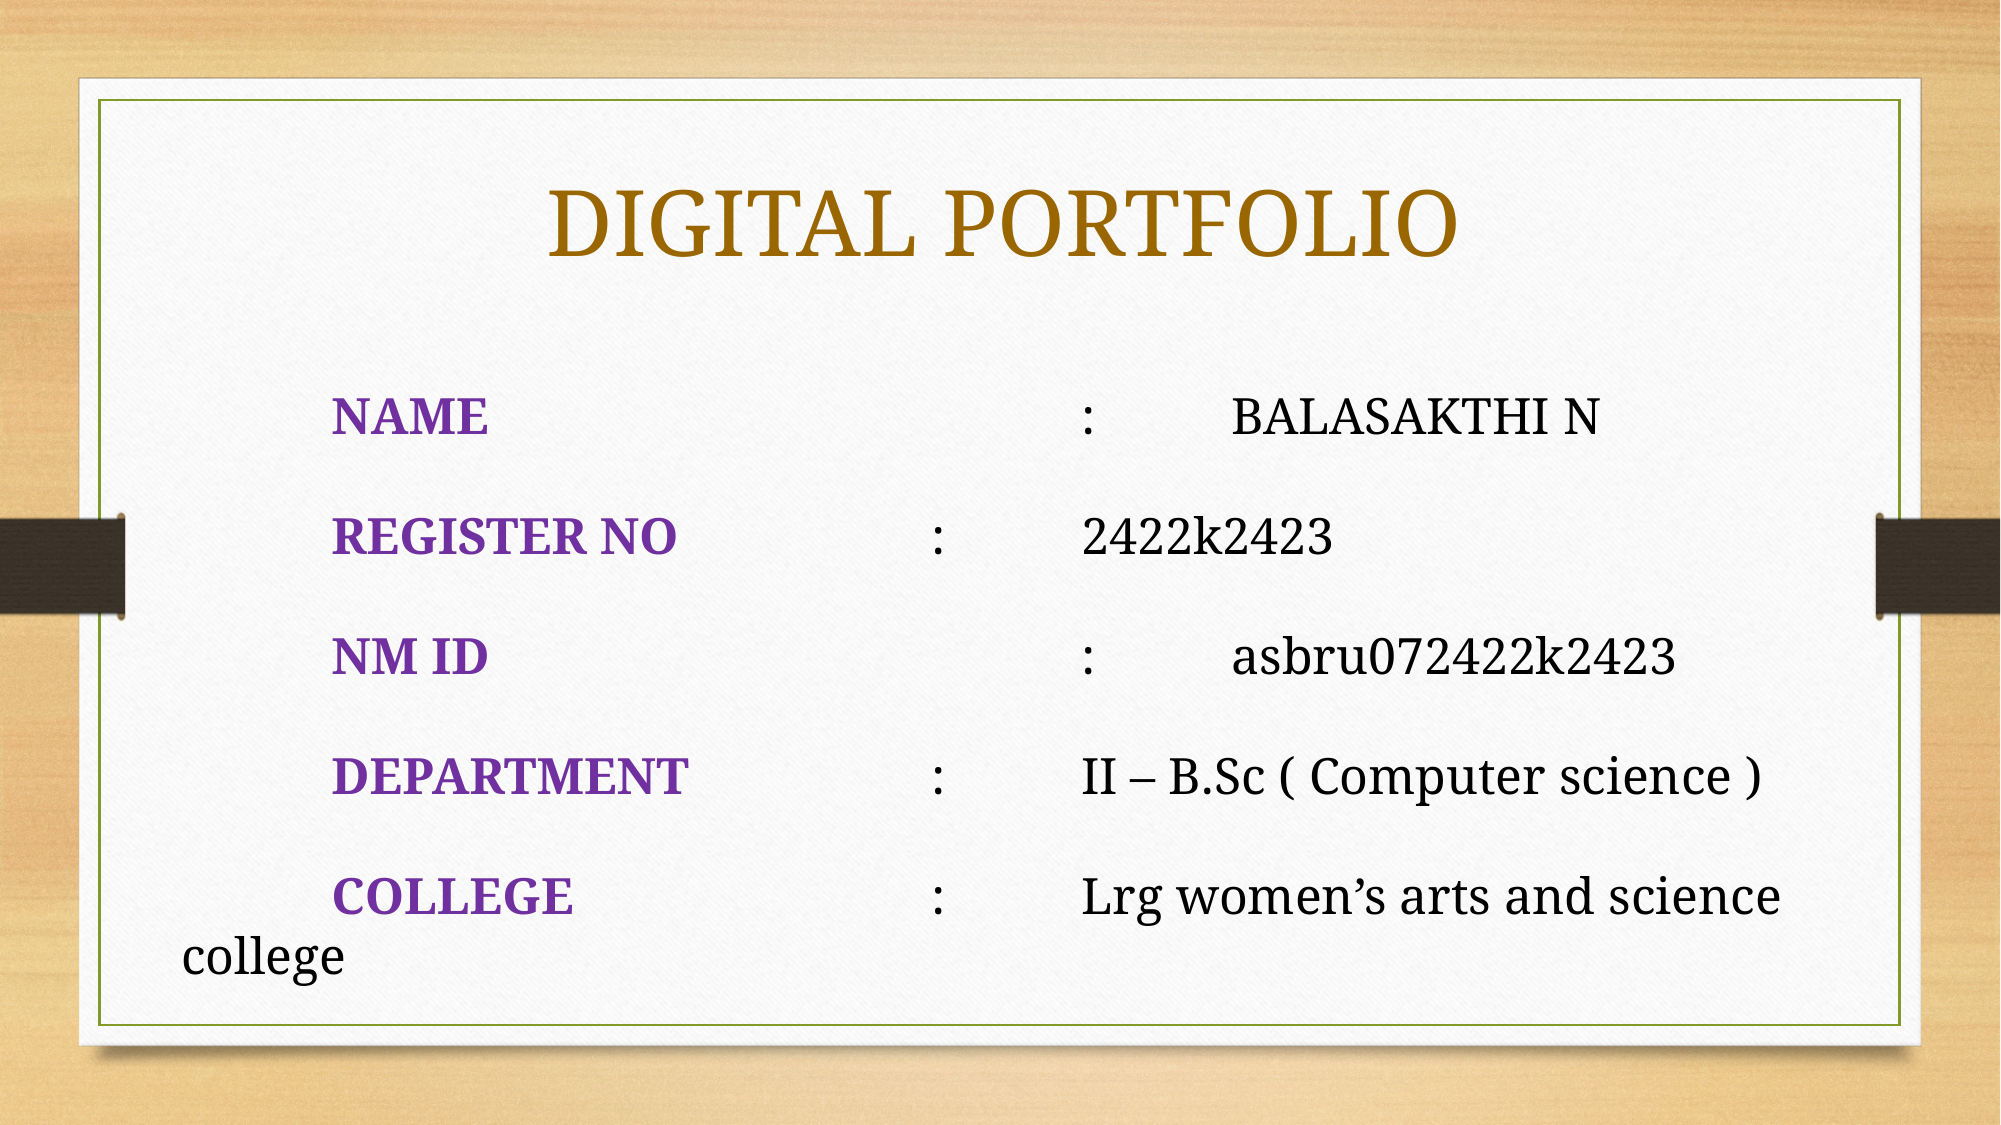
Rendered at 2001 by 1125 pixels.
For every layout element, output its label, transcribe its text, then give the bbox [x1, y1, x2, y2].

text_box DIGITAL PORTFOLIO NAME : BALASAKTHI N REGISTER NO : 2422k2423 NM ID : asbru072422k2423 DEPARTMENT : II – B.Sc ( Computer science ) COLLEGE : Lrg women’s arts and science college [166, 157, 1843, 1103]
picture [0, 0, 2001, 1125]
